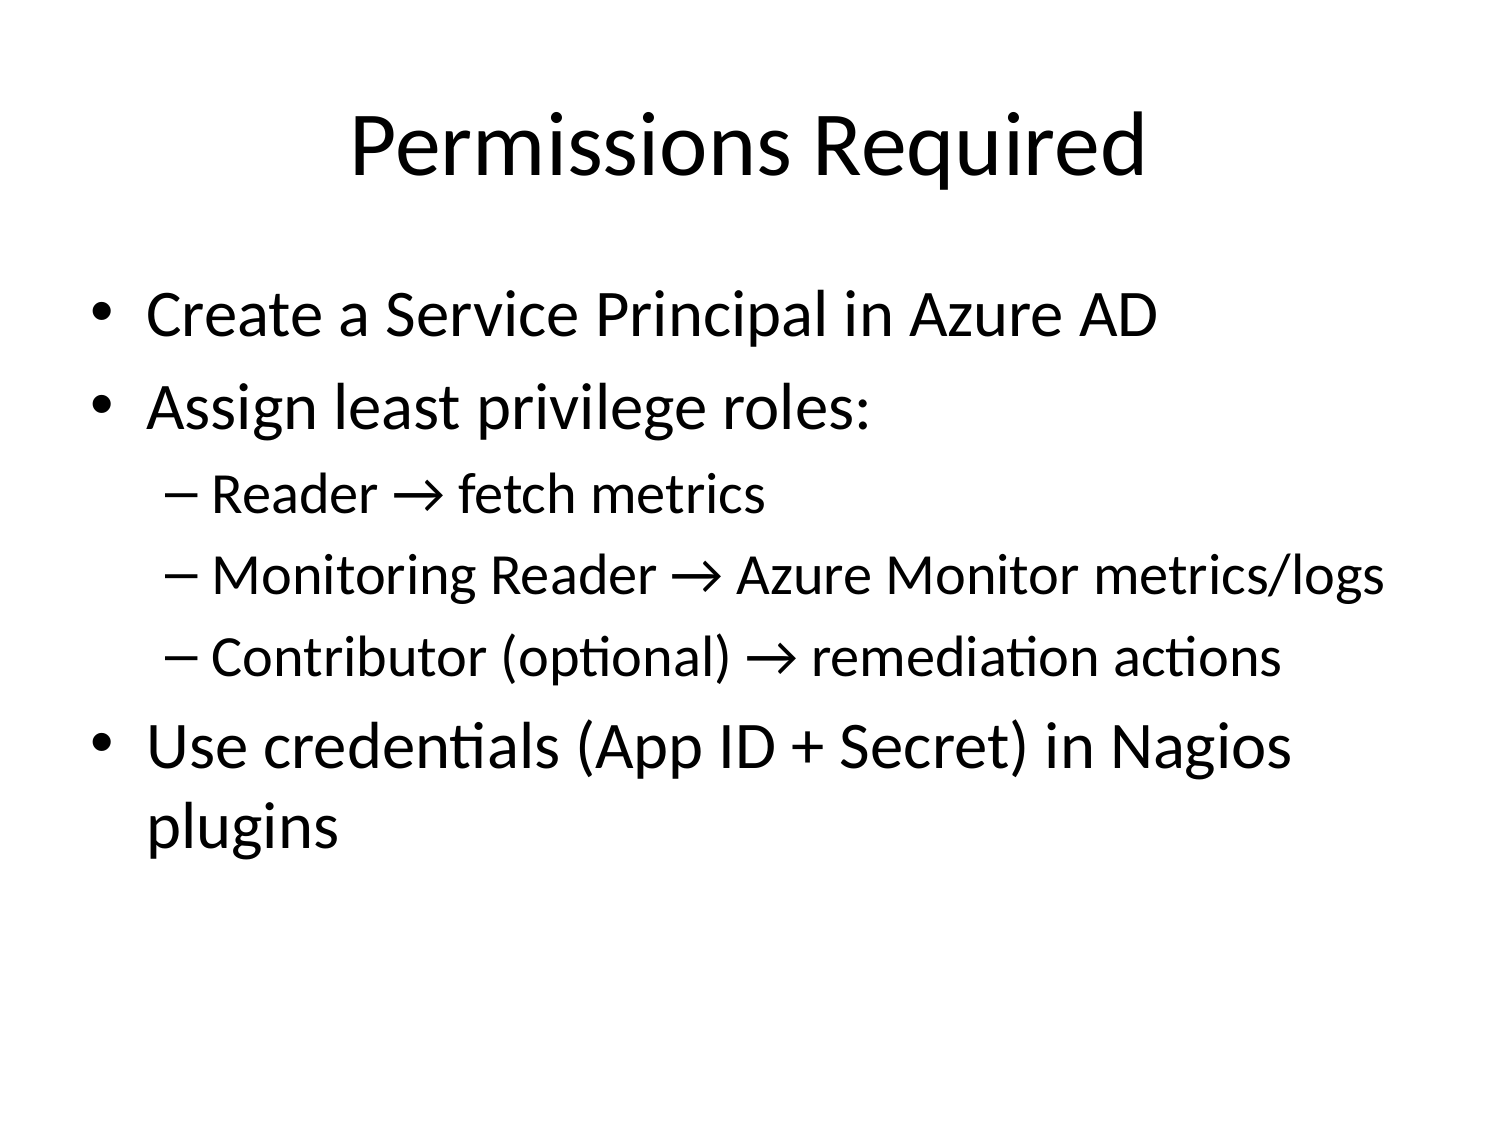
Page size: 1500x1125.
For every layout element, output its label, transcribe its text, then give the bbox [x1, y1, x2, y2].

list Create a Service Principal in Azure AD Assign least privilege roles: Reader → fetch metrics Monitoring Reader → Azure Monitor metrics/logs Contributor (optional) → remediation actions Use credentials (App ID + Secret) in Nagios plugins [75, 262, 1425, 1005]
title Permissions Required [75, 45, 1425, 233]
